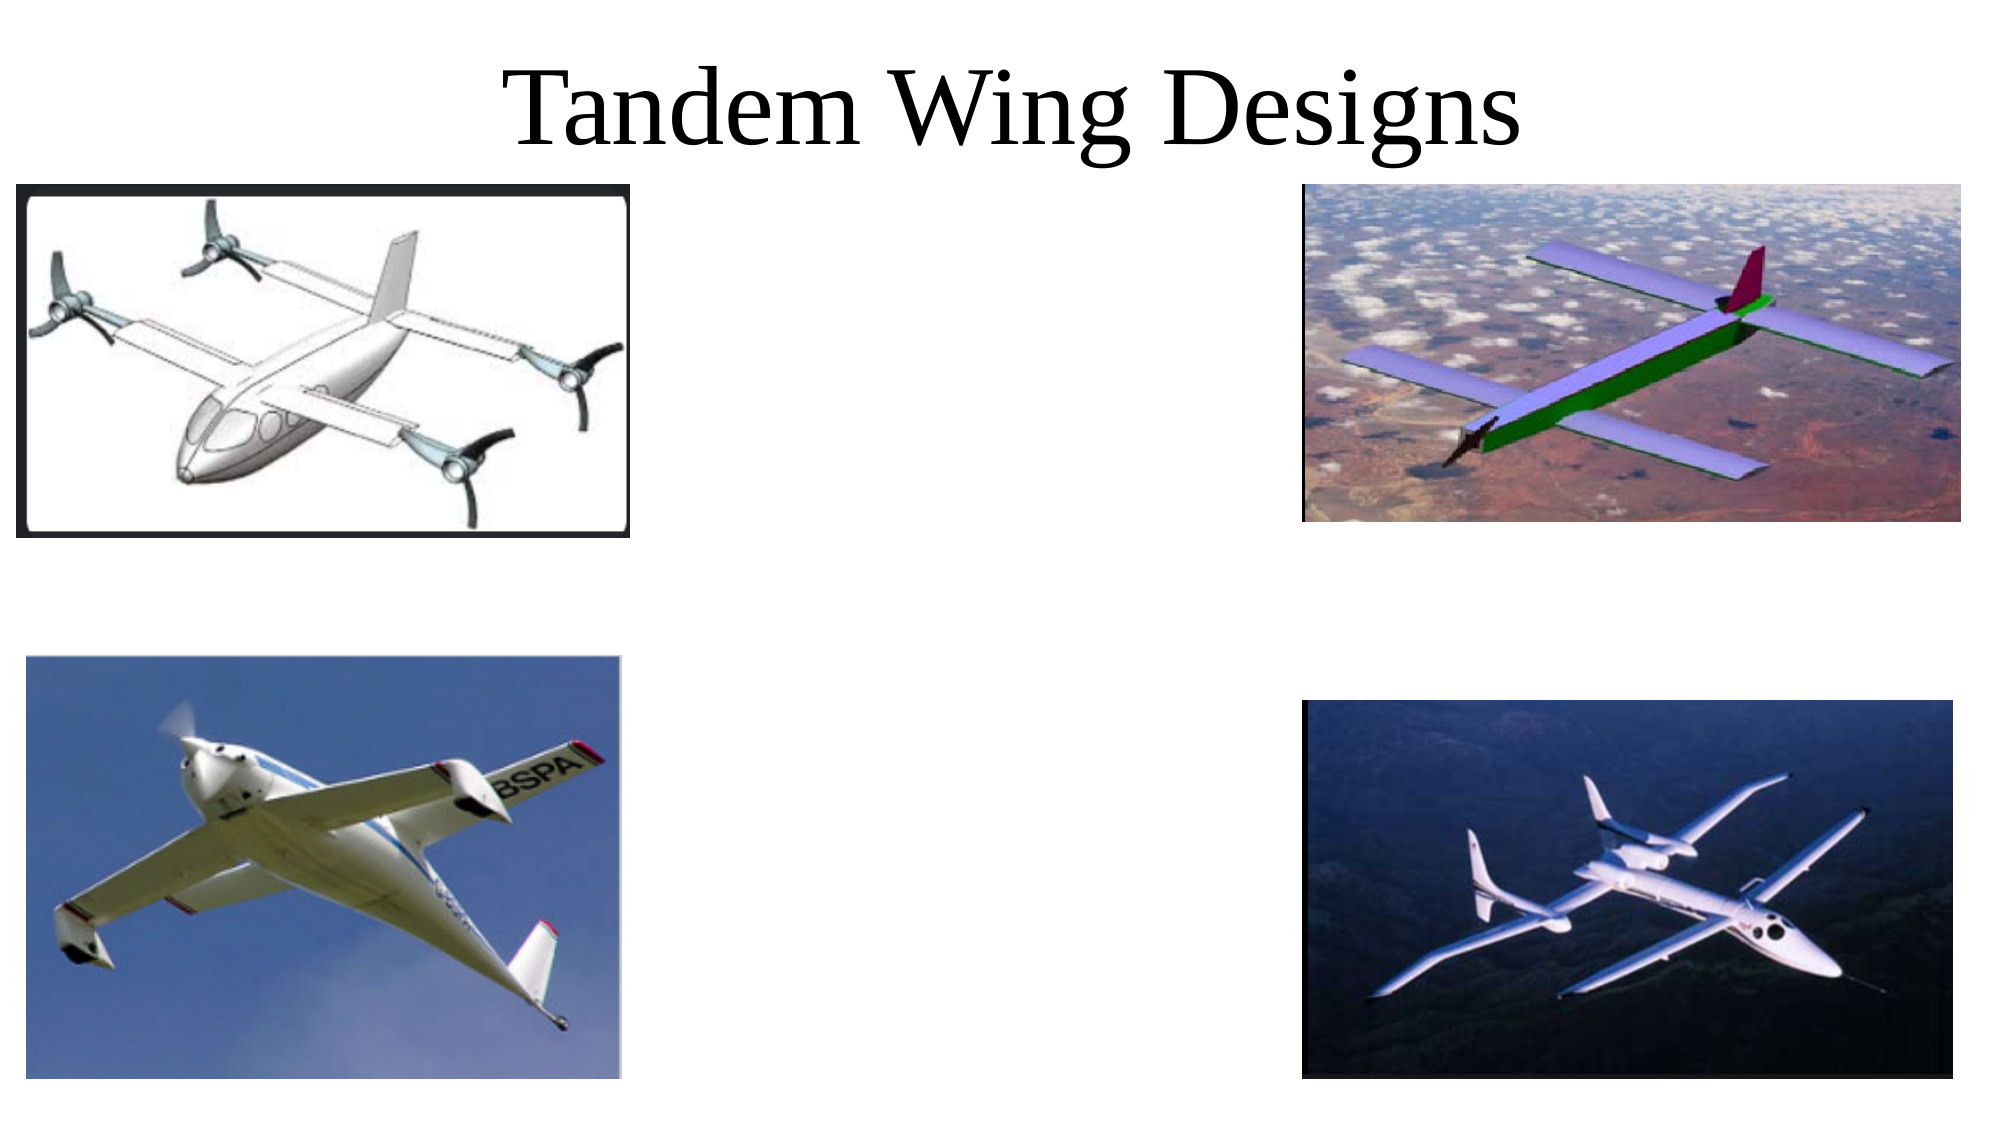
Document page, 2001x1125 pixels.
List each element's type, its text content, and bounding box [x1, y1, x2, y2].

picture [1302, 184, 1961, 522]
picture [16, 184, 630, 538]
title Tandem Wing Designs [150, 0, 1876, 218]
picture [26, 655, 622, 1079]
picture [1302, 700, 1953, 1079]
